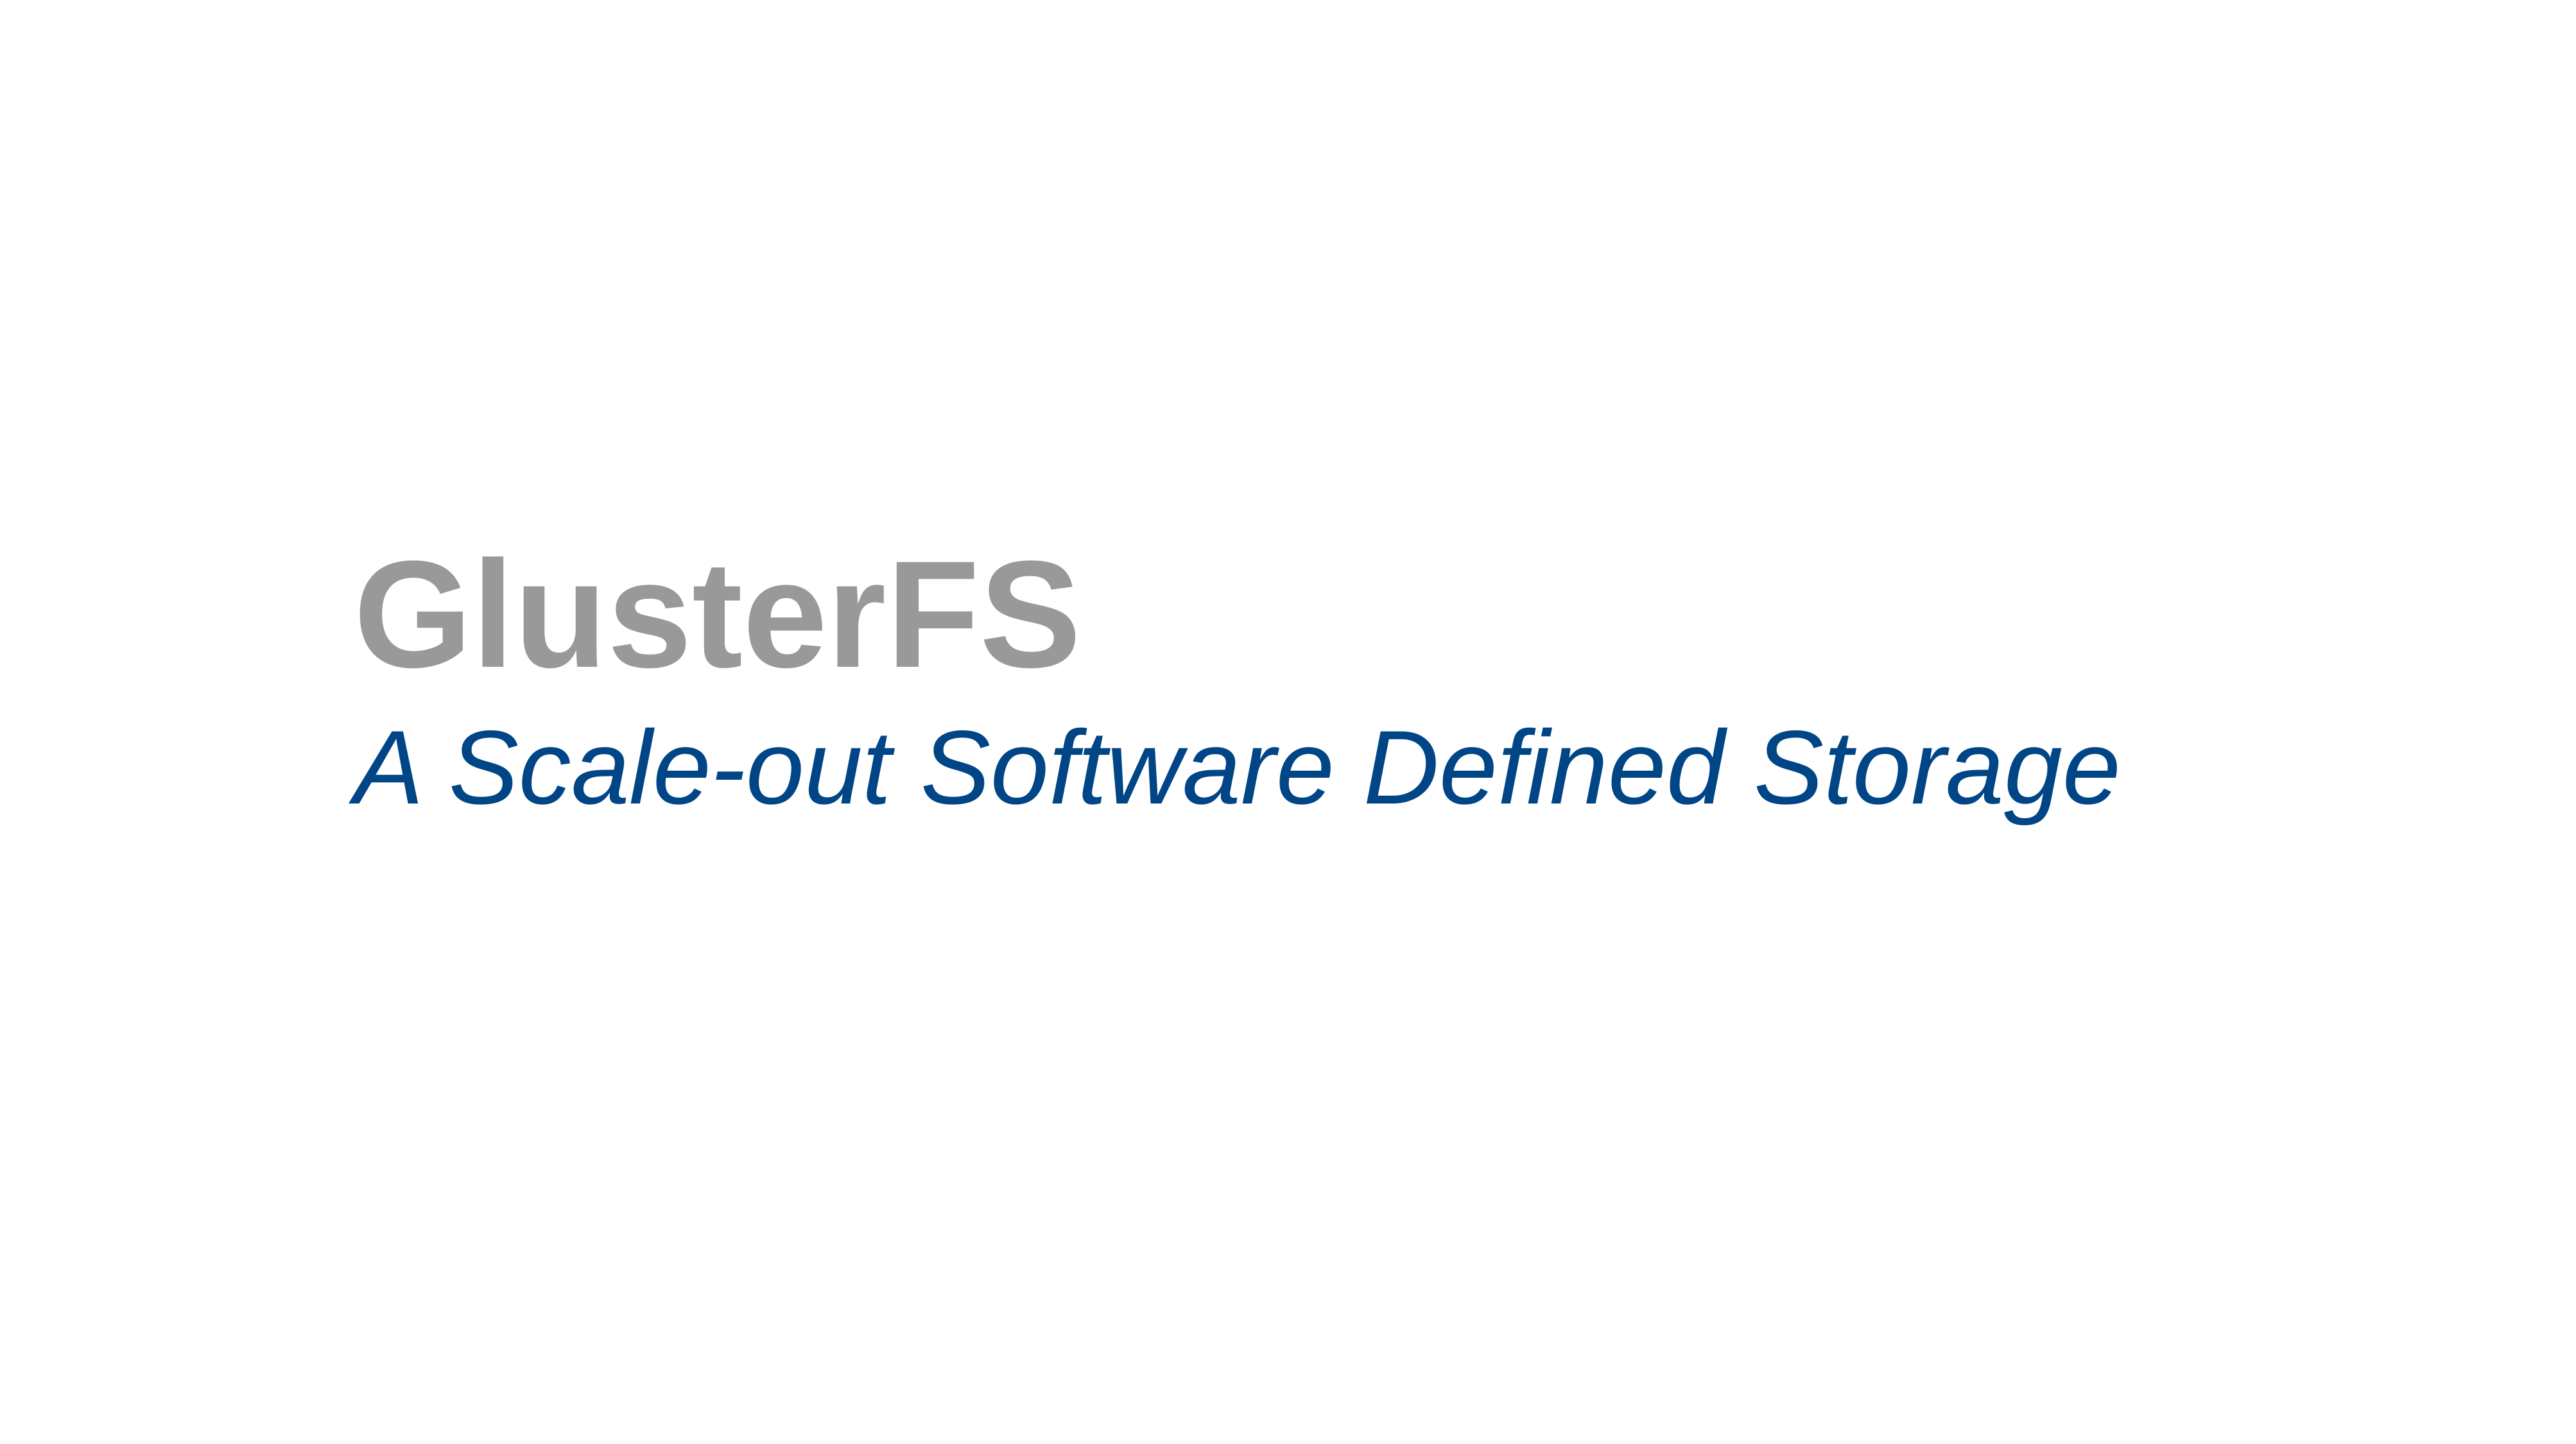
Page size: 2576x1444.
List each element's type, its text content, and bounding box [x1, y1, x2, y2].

subtitle GlusterFS A Scale-out Software Defined Storage [354, 535, 2222, 828]
